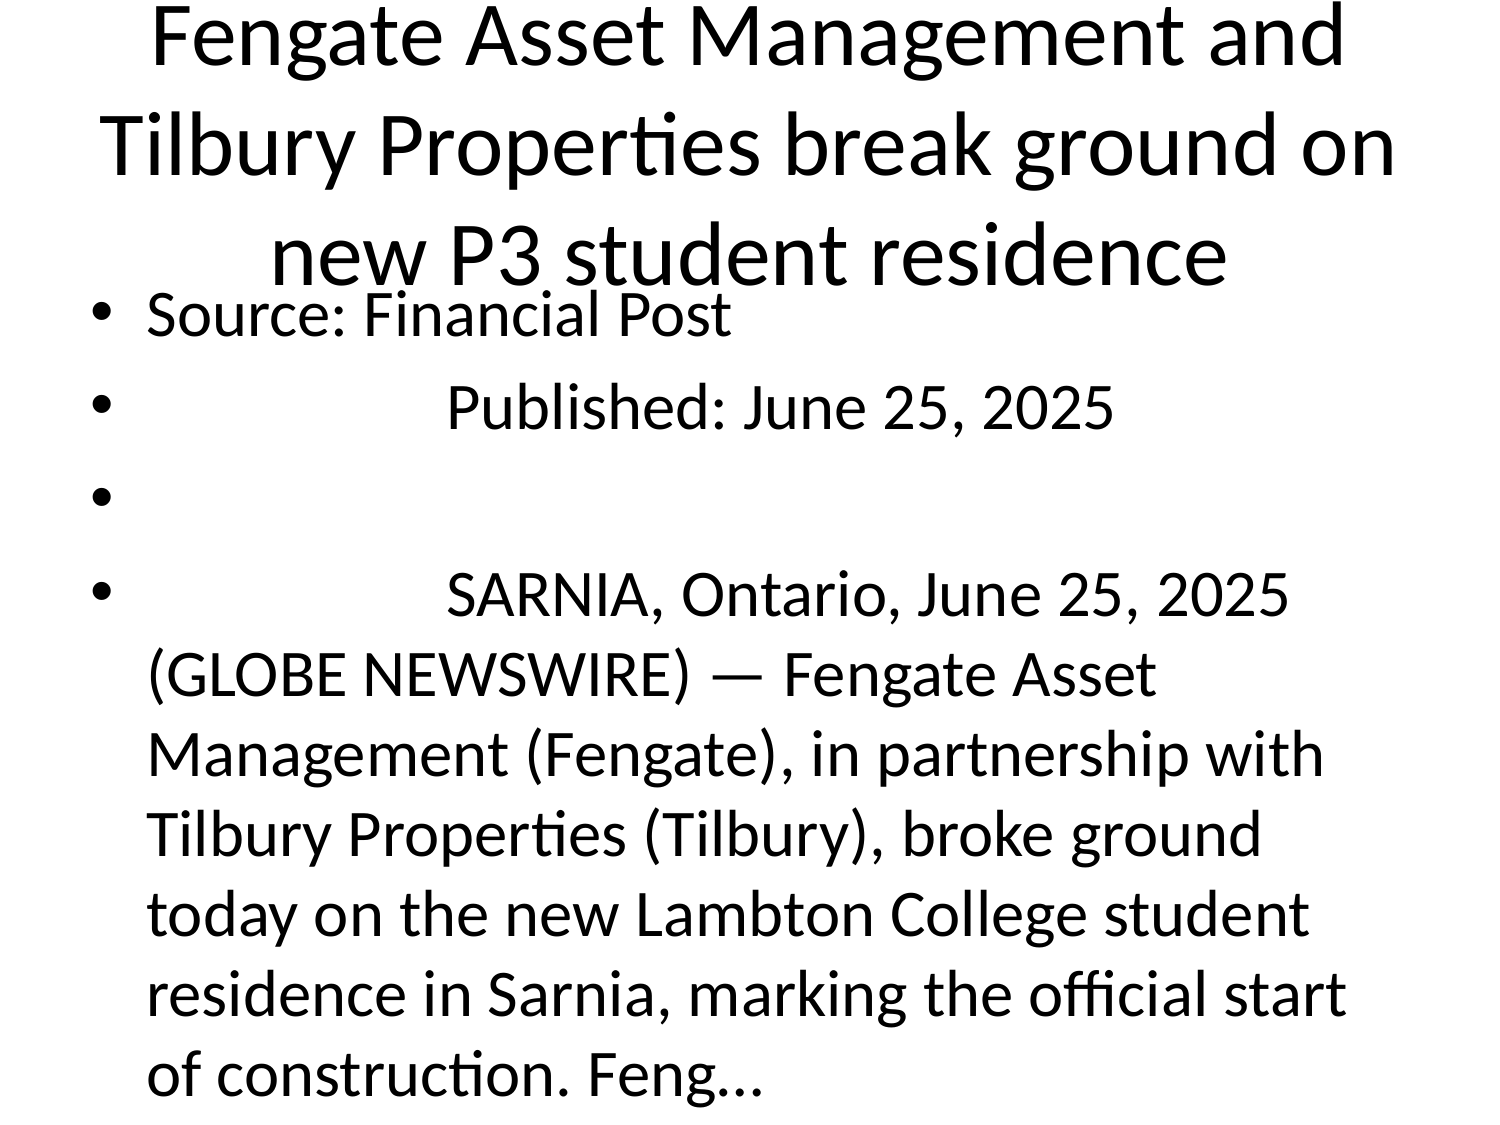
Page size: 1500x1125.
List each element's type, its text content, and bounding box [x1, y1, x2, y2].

list Source: Financial Post Published: June 25, 2025 SARNIA, Ontario, June 25, 2025 (GLOBE NEWSWIRE) — Fengate Asset Management (Fengate), in partnership with Tilbury Properties (Tilbury), broke ground today on the new Lambton College student residence in Sarnia, marking the official start of construction. Feng… SARNIA, Ontario, June 25, 2025 (GLOBE NEWSWIRE) Fengate Asset Management (Fengate), in partnership with Tilbury Properties (Tilbury), broke ground today on the new Lambton College student residence i… [+5017 chars] [75, 262, 1425, 1005]
title Fengate Asset Management and Tilbury Properties break ground on new P3 student residence [75, 45, 1425, 233]
